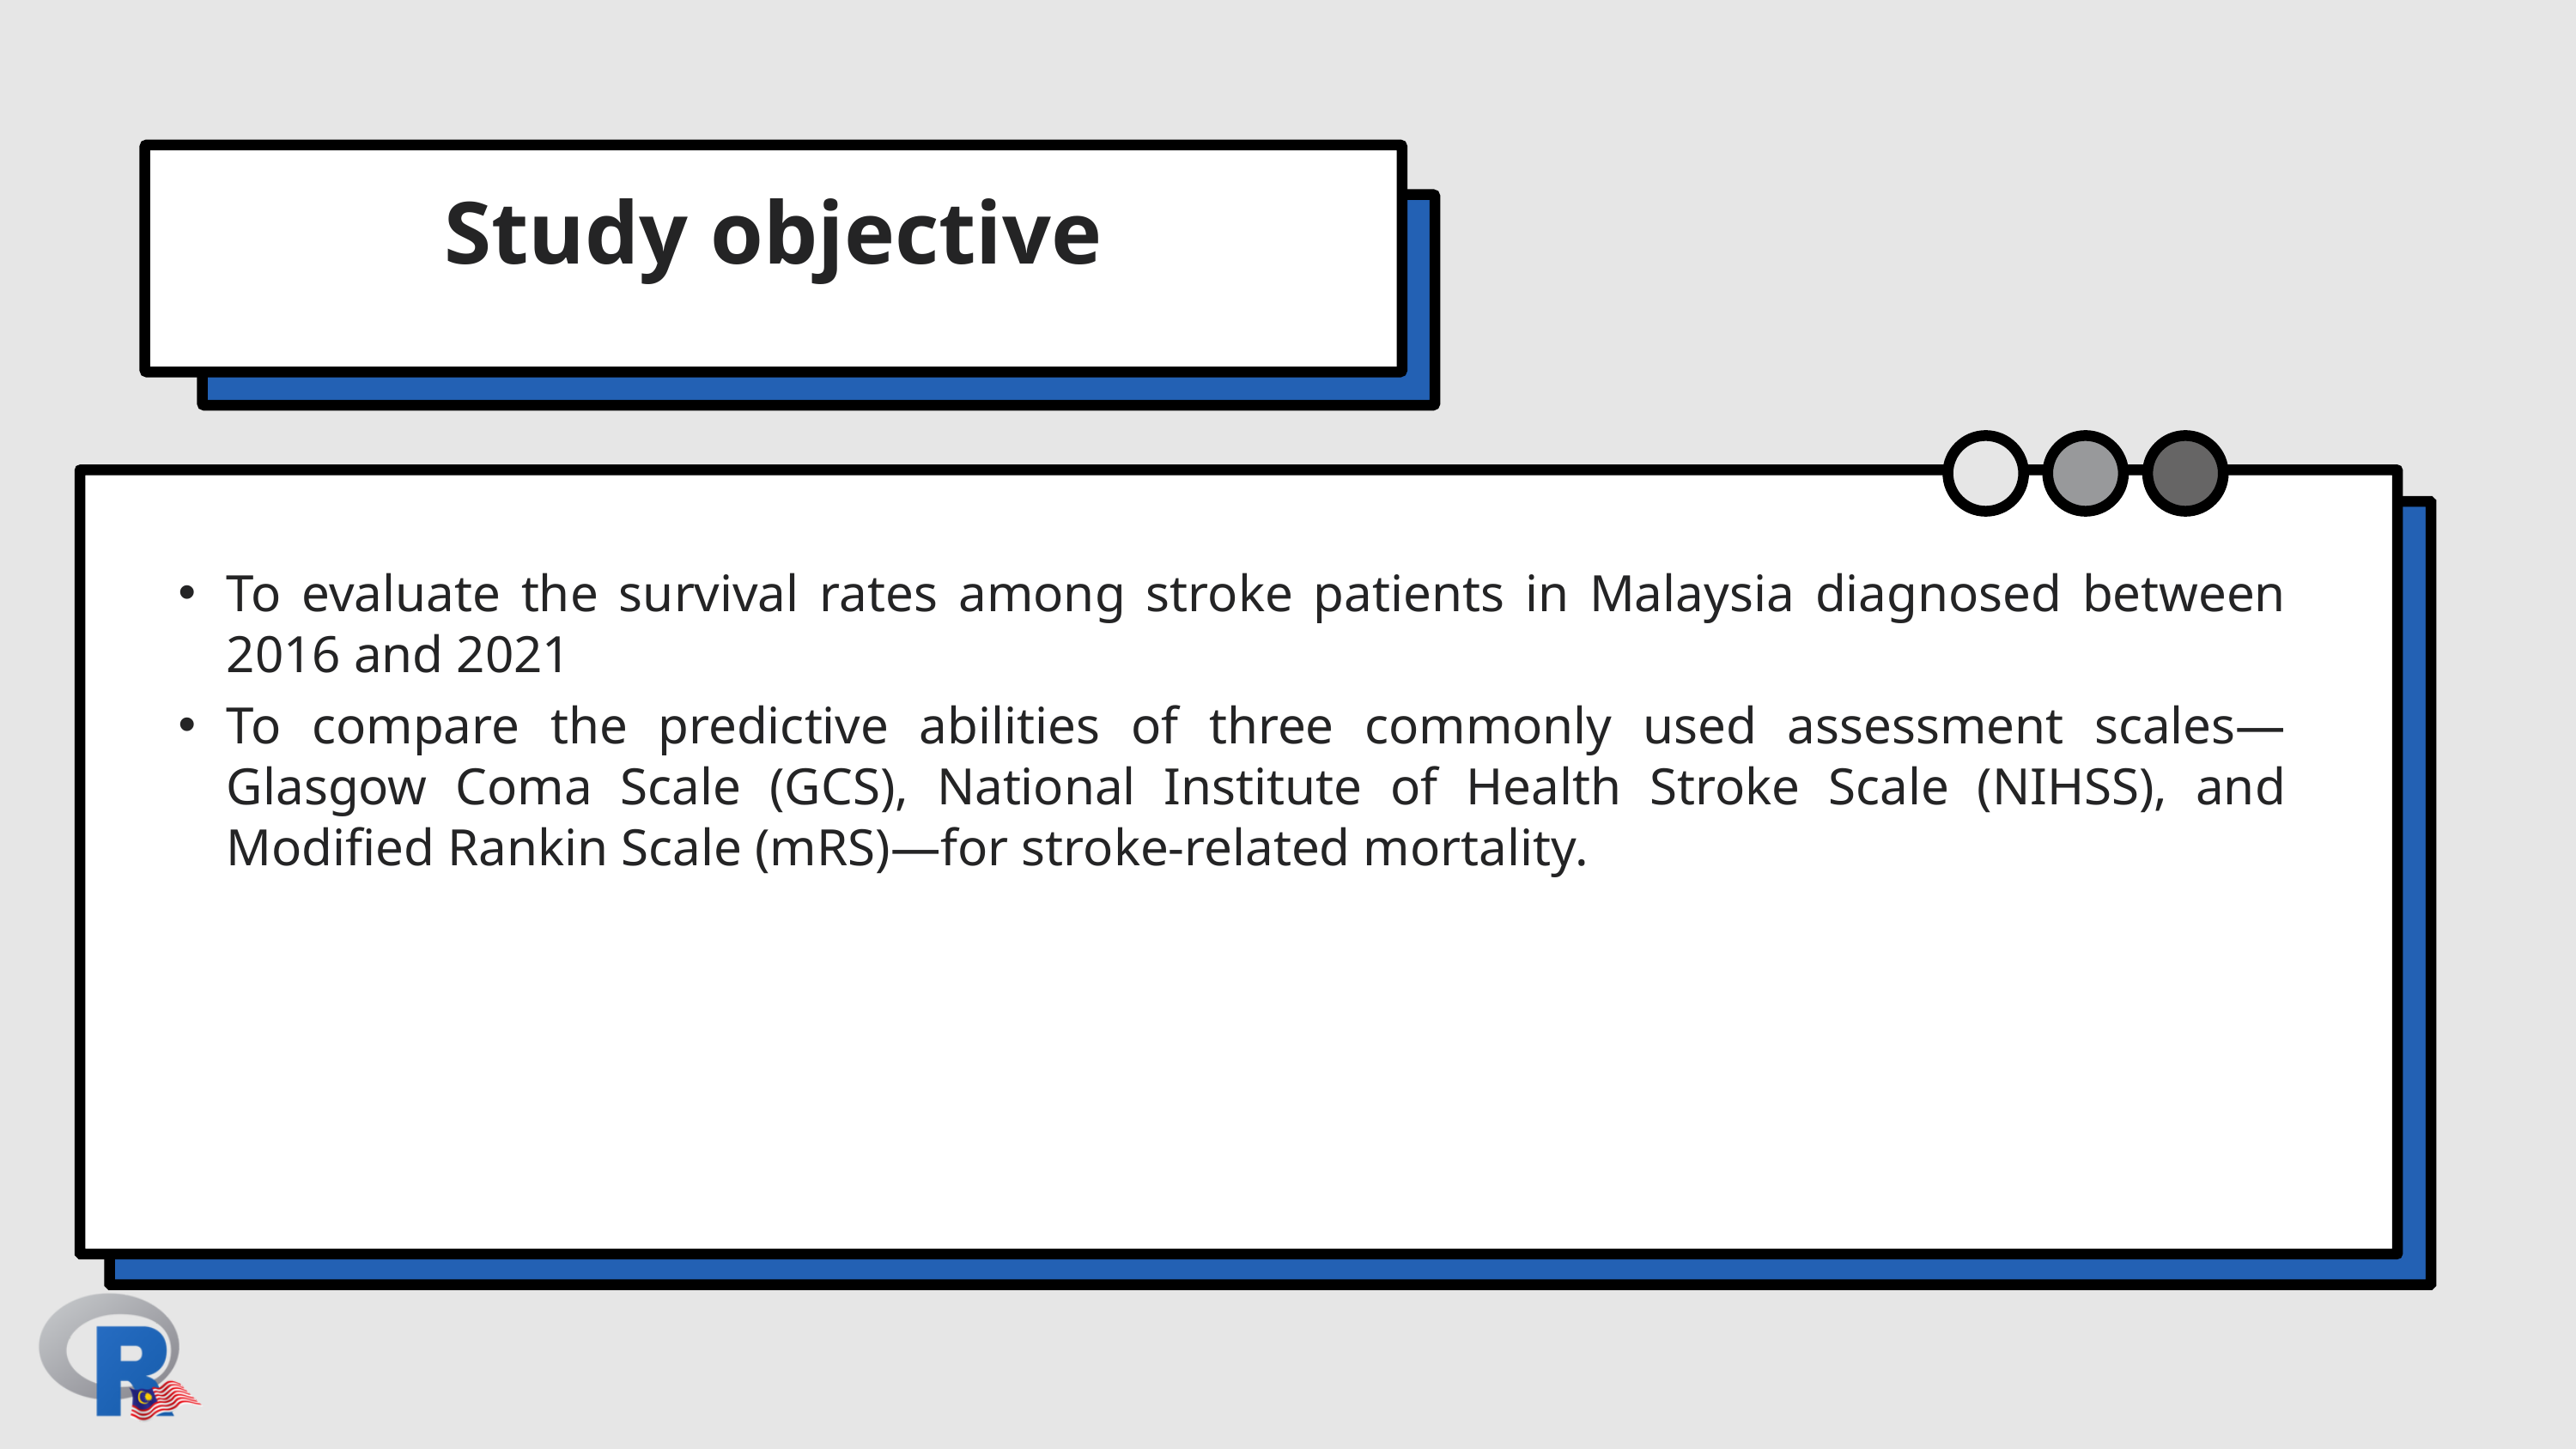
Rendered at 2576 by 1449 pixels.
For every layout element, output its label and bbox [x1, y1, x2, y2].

text_box [109, 500, 2432, 1285]
text_box [1947, 435, 2024, 512]
text_box [144, 144, 1403, 373]
text_box [79, 470, 2398, 1255]
text_box [2147, 435, 2224, 512]
text_box [32, 1293, 208, 1422]
text_box [202, 194, 1436, 406]
text_box [2047, 435, 2124, 512]
